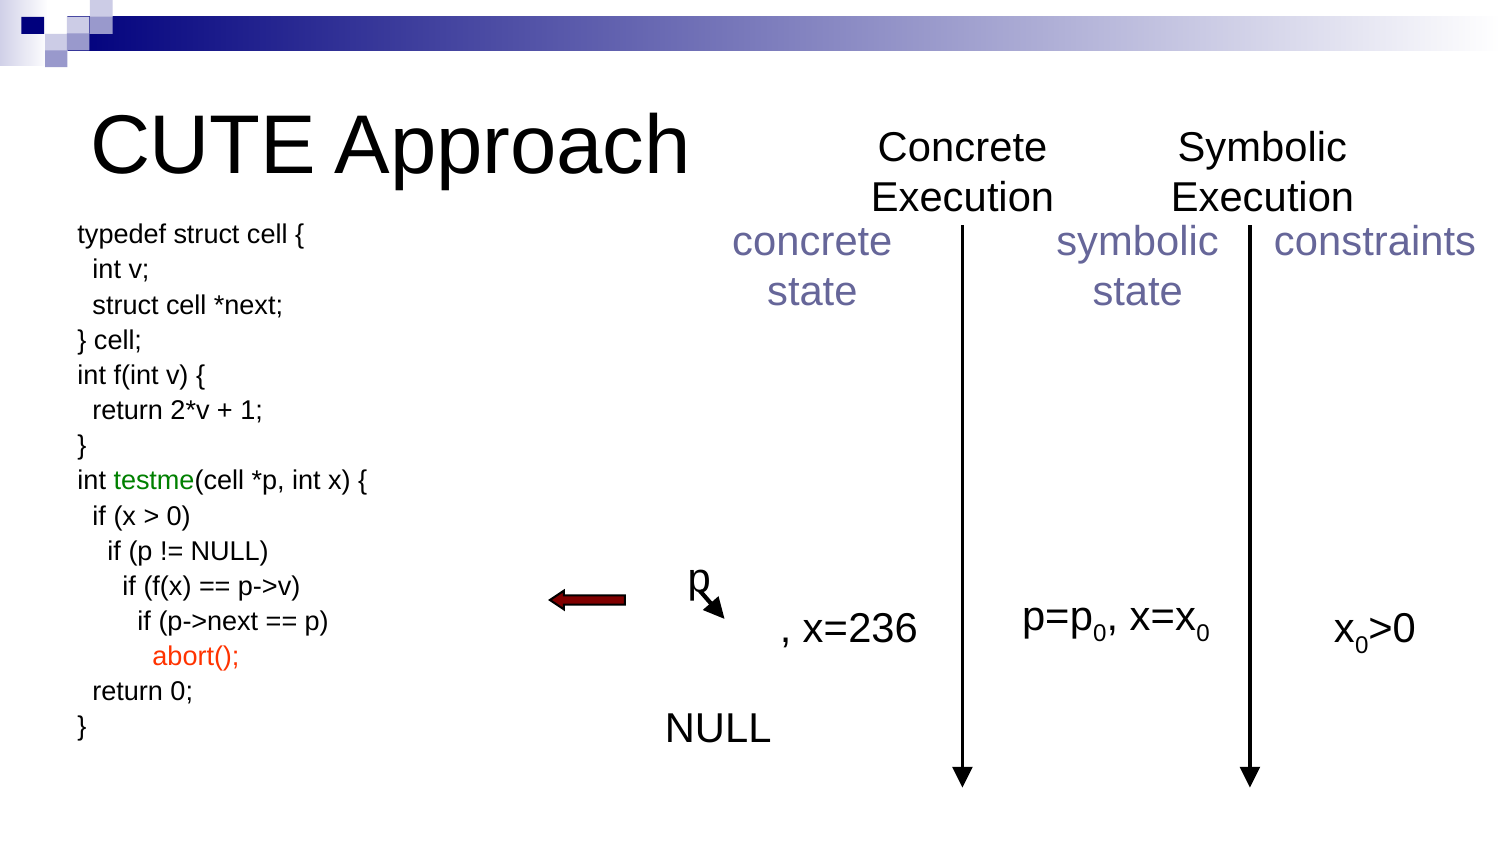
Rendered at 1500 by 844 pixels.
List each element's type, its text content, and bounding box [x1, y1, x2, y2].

text_box x0>0 [1254, 593, 1500, 643]
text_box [699, 205, 1500, 293]
text_box Concrete Execution [837, 112, 1088, 199]
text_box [549, 543, 1226, 668]
list typedef struct cell { int v; struct cell *next; } cell; int f(int v) { return 2*v + 1; } int testme(cell *p, int x) { if (x > 0) if (p != NULL) if (f(x) == p->v) if (p->next == p) abort(); return 0; } [62, 215, 725, 694]
text_box Symbolic Execution [1137, 112, 1388, 199]
title CUTE Approach [75, 56, 1425, 215]
